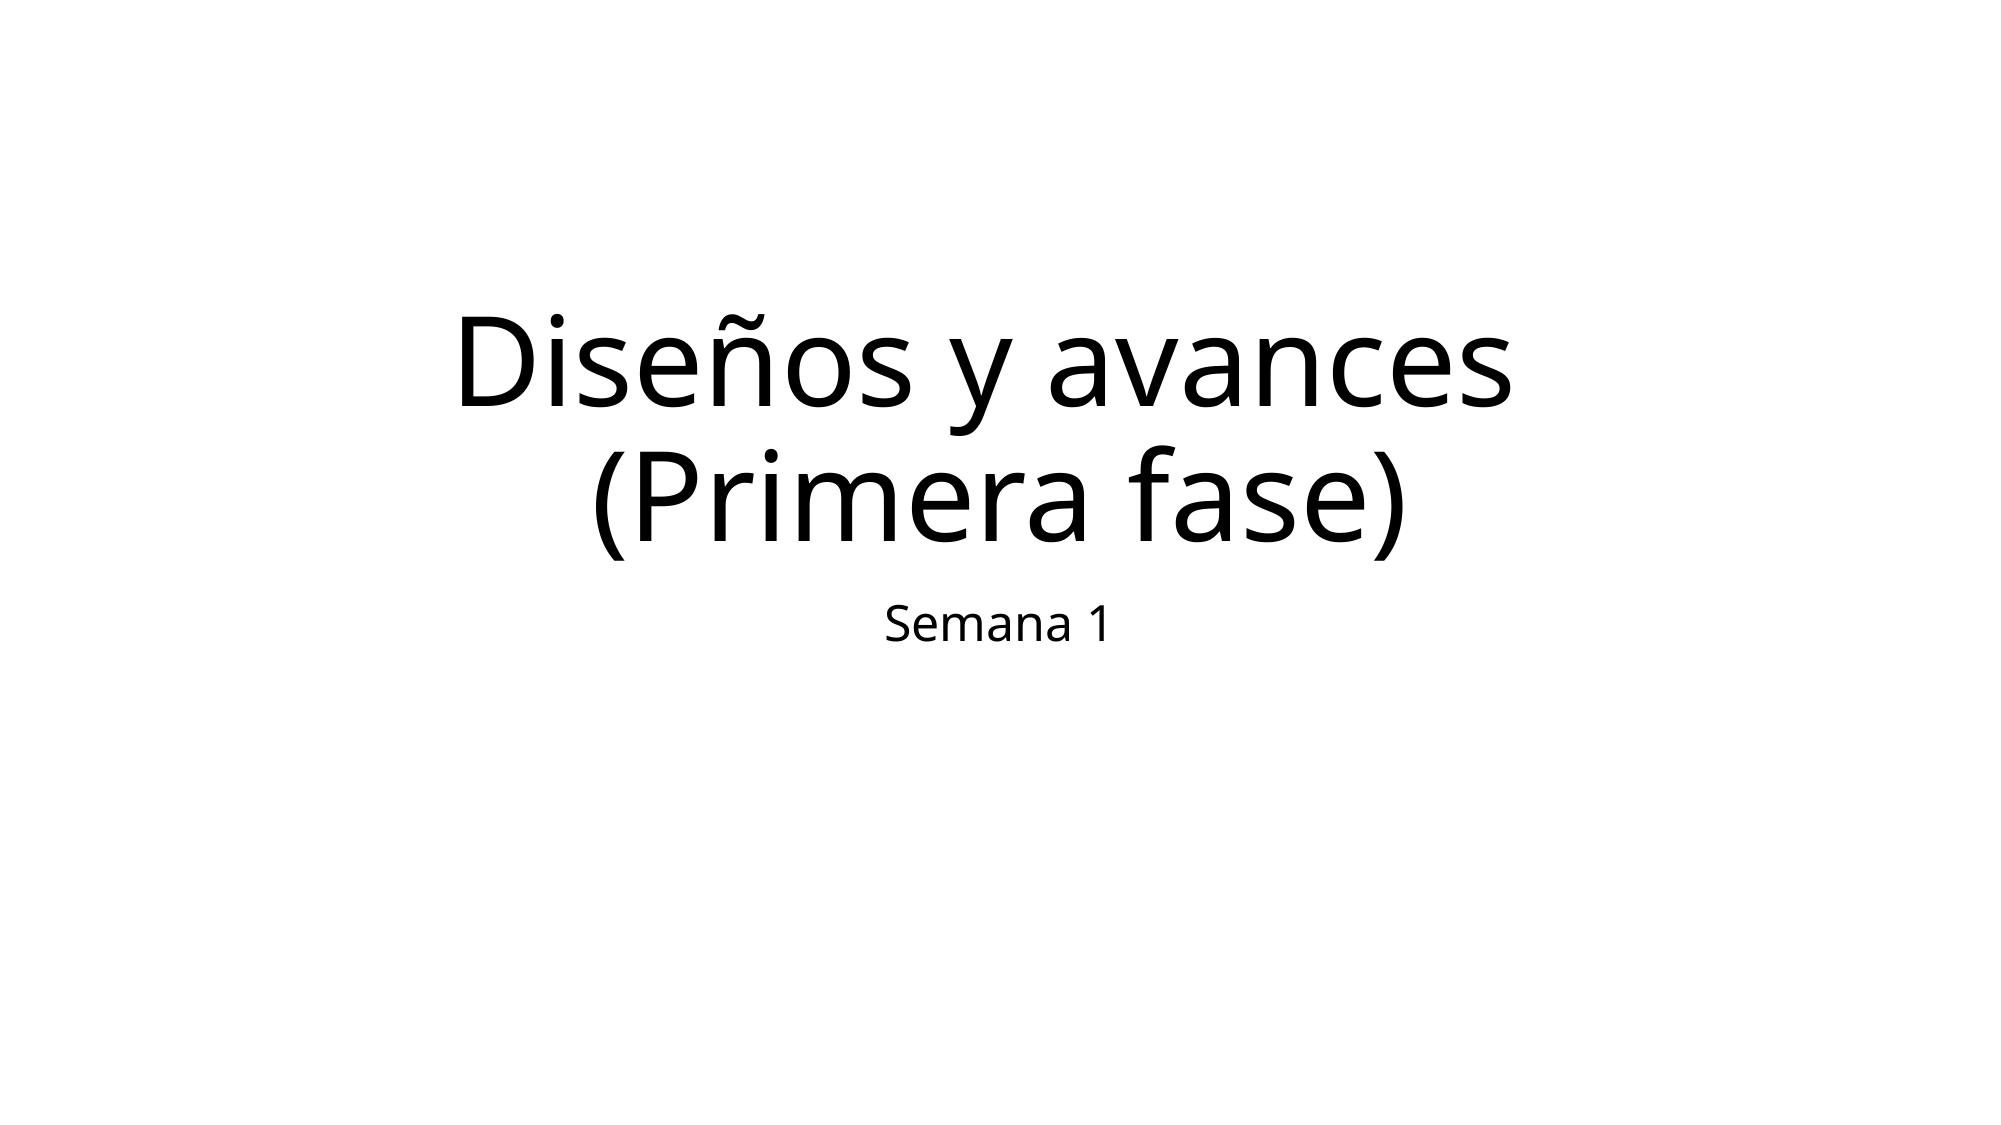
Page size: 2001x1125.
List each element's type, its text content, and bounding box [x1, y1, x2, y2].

subtitle Semana 1 [249, 590, 1750, 863]
title Diseños y avances (Primera fase) [249, 184, 1750, 576]
